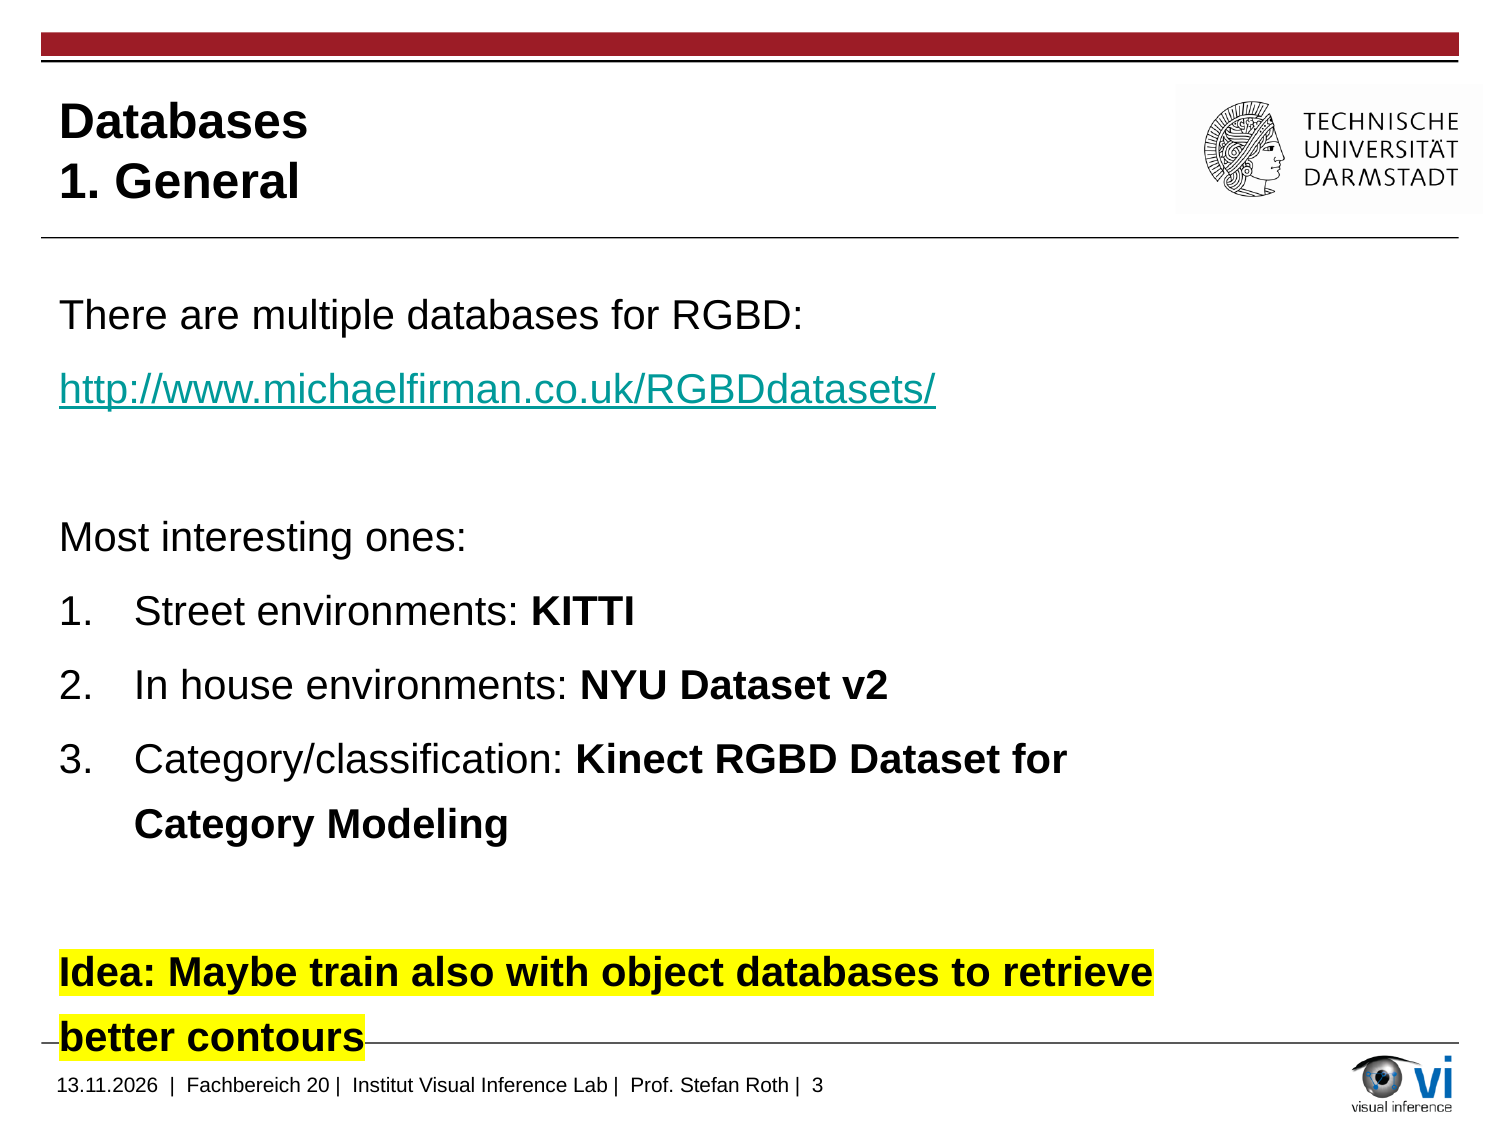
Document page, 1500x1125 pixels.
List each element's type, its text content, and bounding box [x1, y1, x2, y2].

list There are multiple databases for RGBD: http://www.michaelfirman.co.uk/RGBDdatasets/ Most interesting ones: Street environments: KITTI In house environments: NYU Dataset v2 Category/classification: Kinect RGBD Dataset for Category Modeling Idea: Maybe train also with object databases to retrieve better contours [58, 265, 1179, 1001]
picture [1175, 84, 1483, 214]
title Databases 1. General [58, 79, 1149, 218]
picture [1351, 1055, 1500, 1112]
